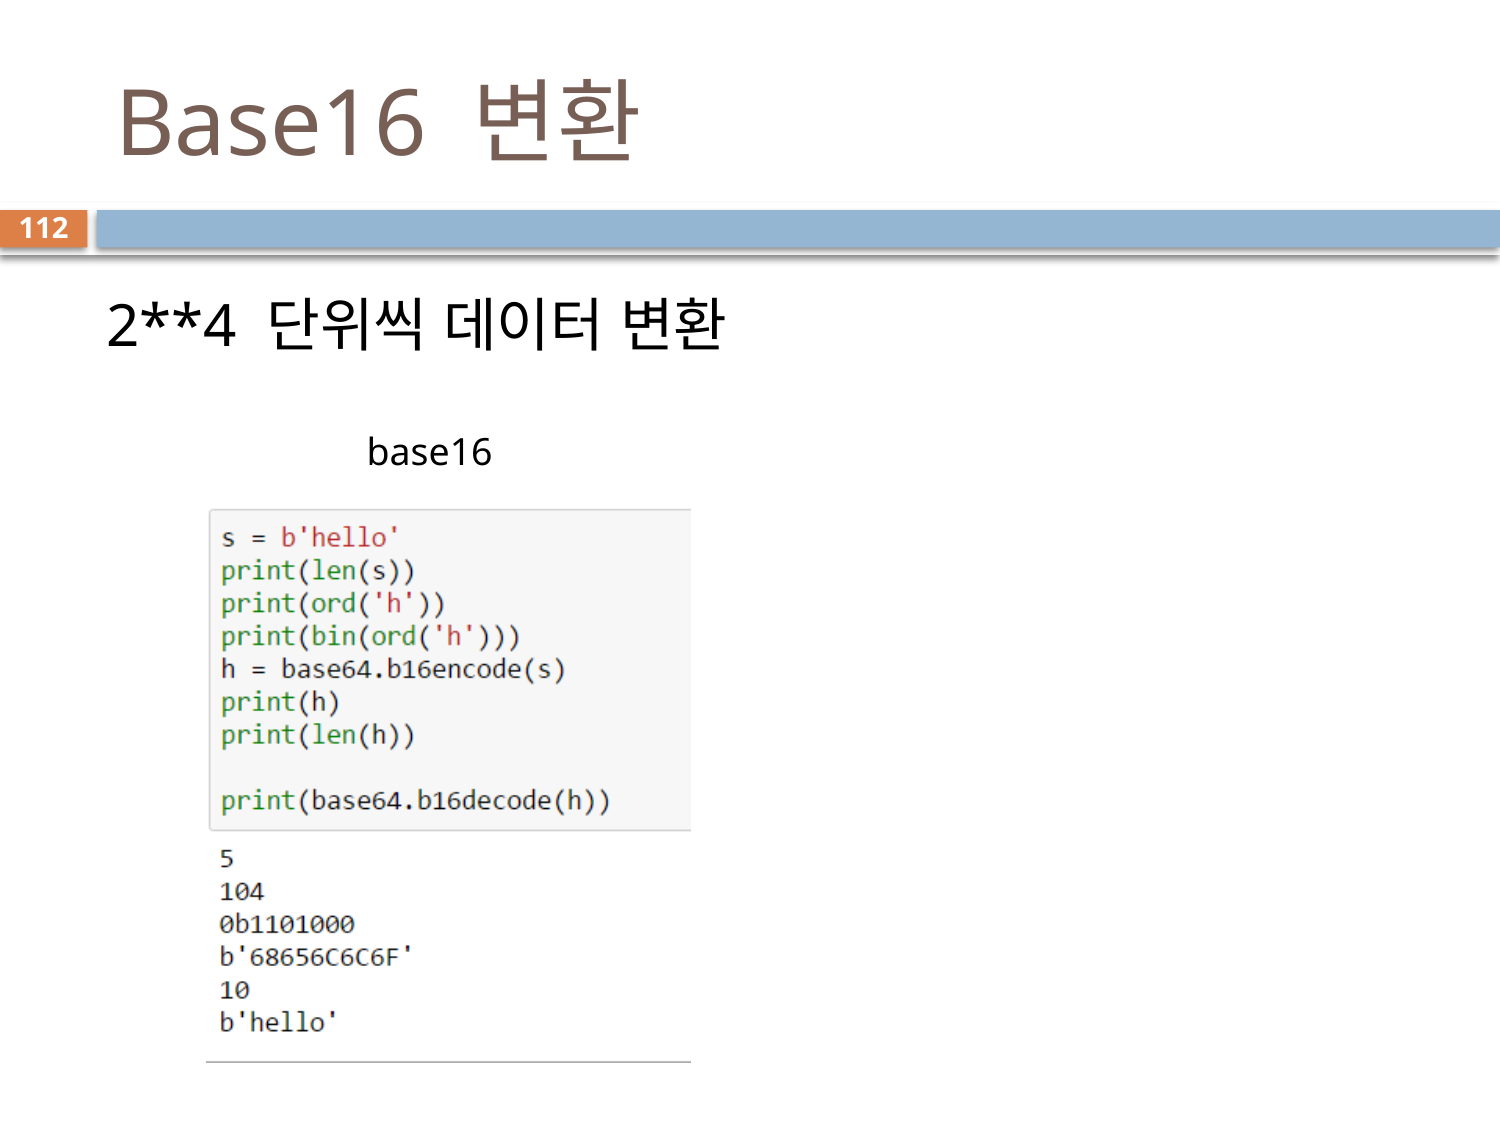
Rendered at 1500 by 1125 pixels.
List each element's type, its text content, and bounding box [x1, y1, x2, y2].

picture [206, 503, 692, 1064]
slide_number 112 [0, 208, 88, 249]
list 2**4 단위씩 데이터 변환 [76, 267, 1427, 492]
title Base16 변환 [100, 37, 1438, 200]
text_box base16 [351, 420, 508, 481]
